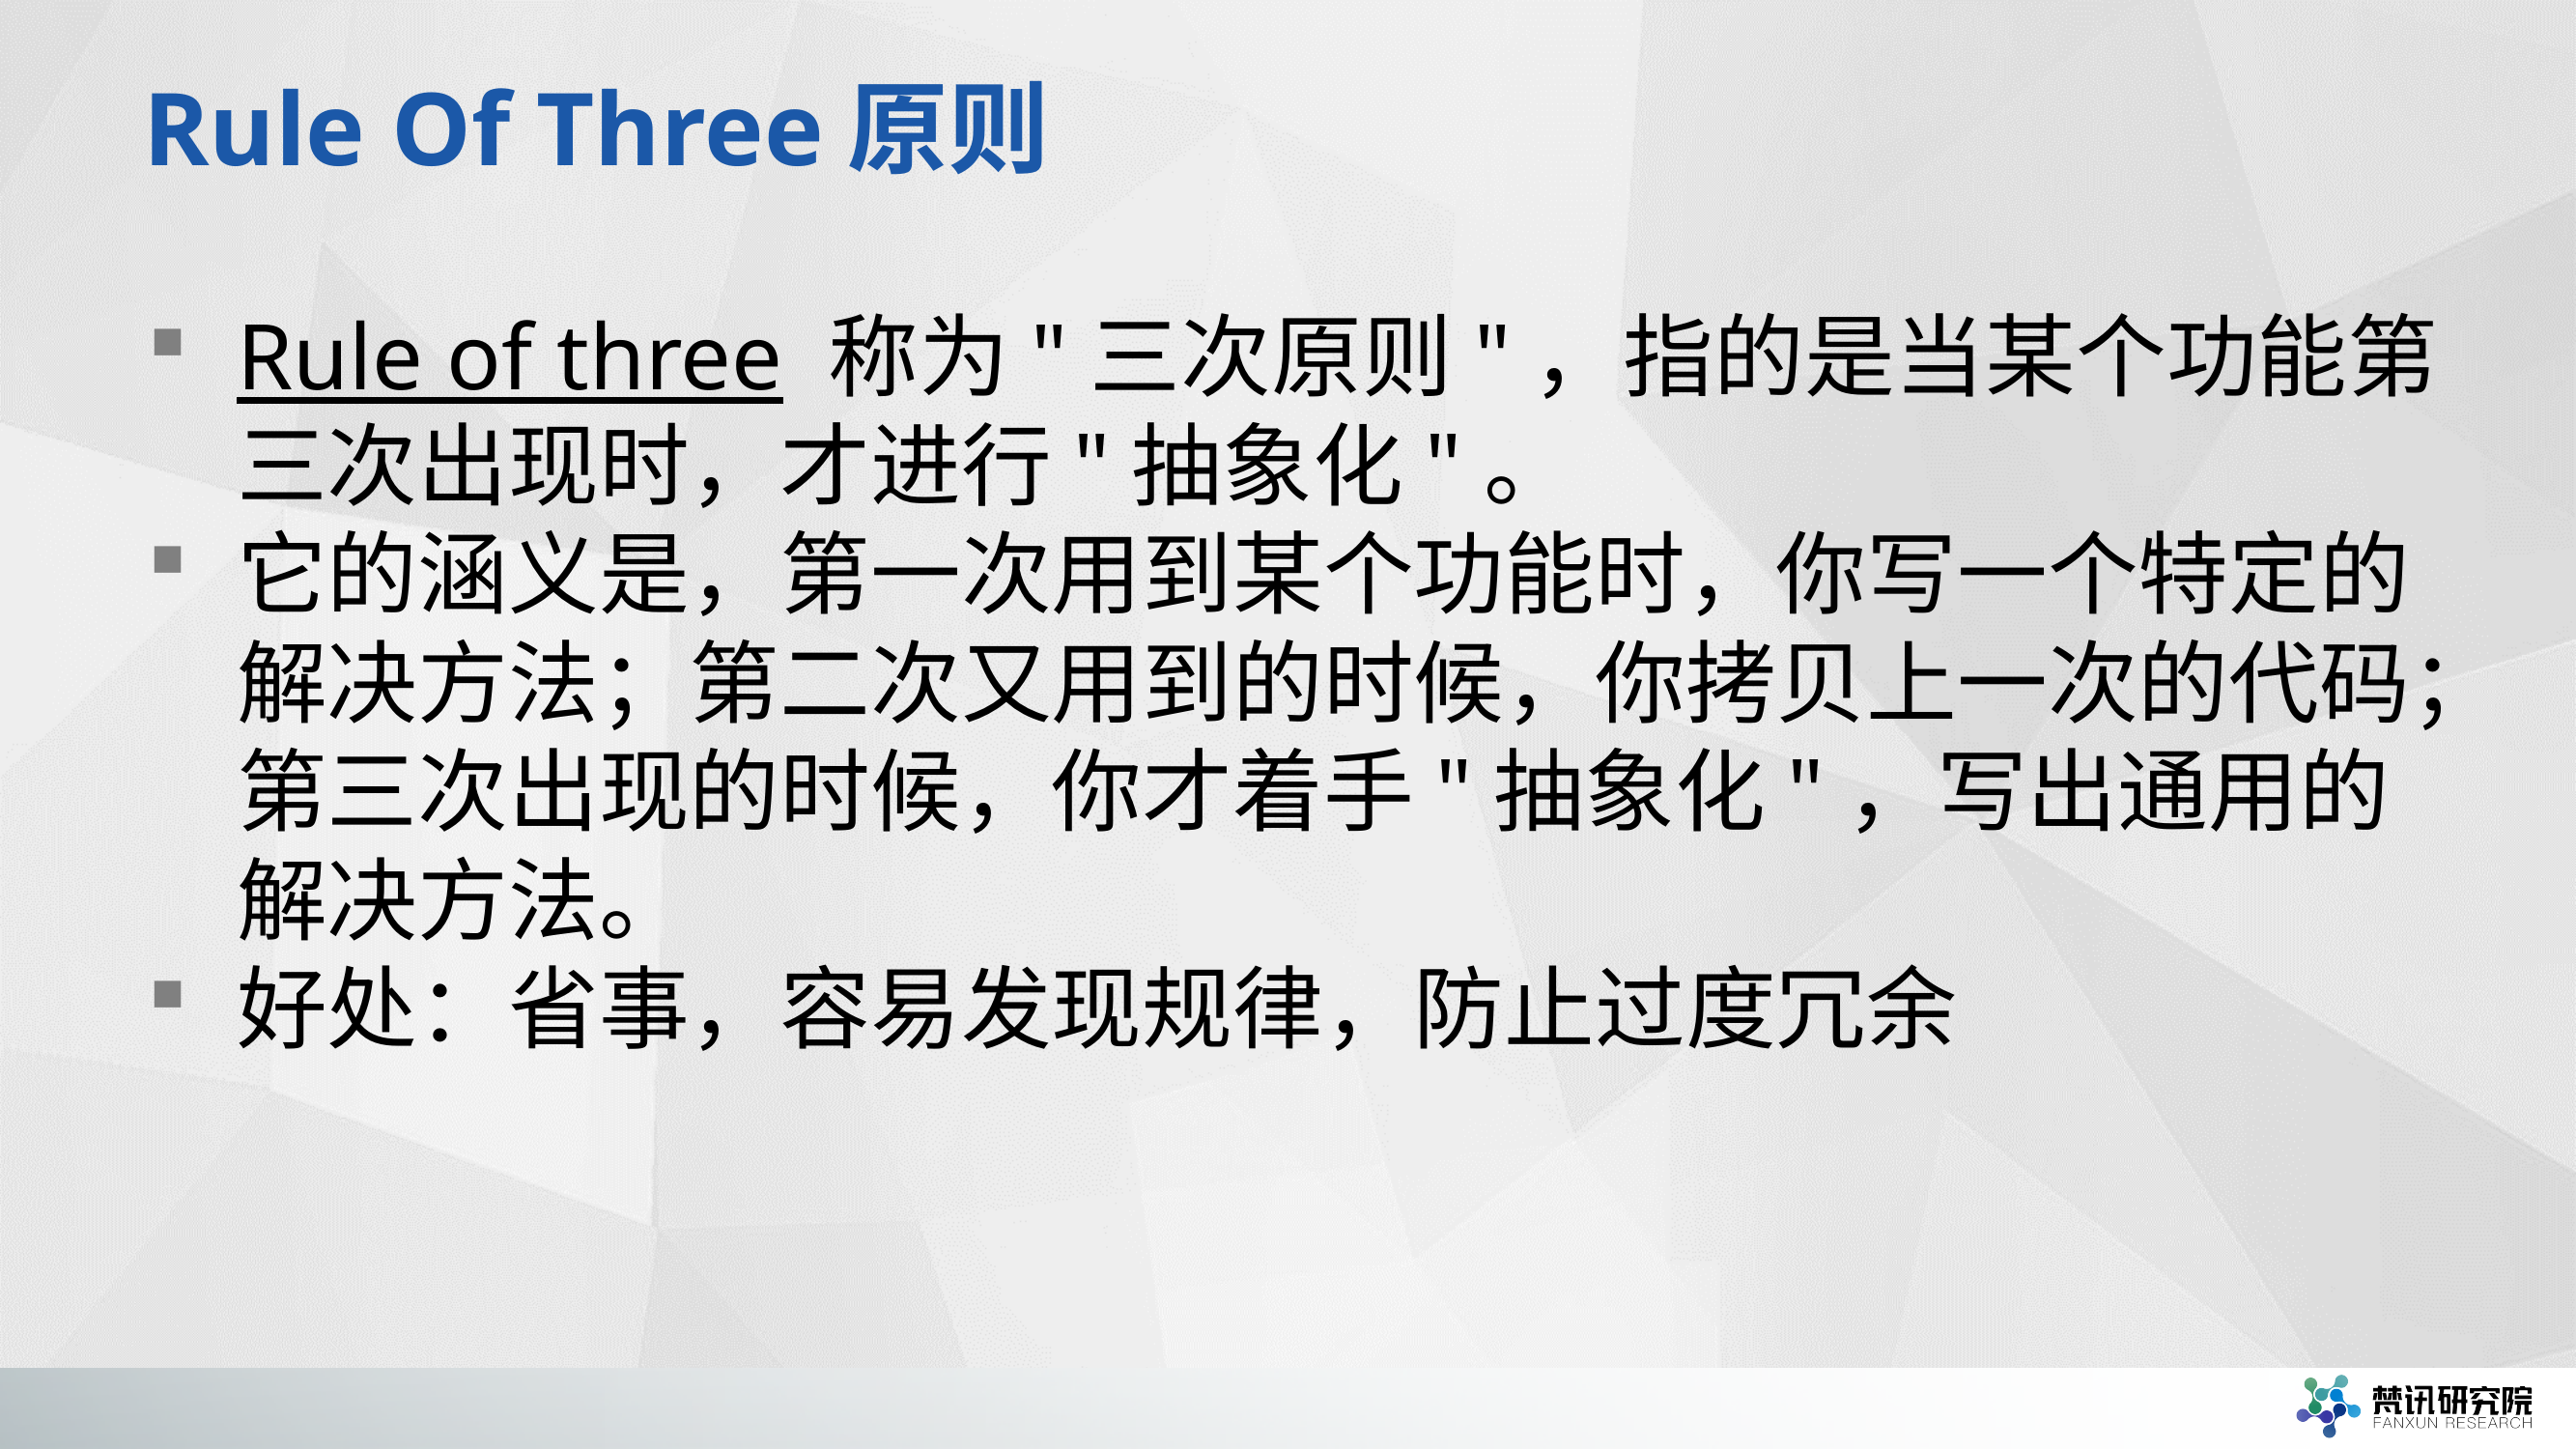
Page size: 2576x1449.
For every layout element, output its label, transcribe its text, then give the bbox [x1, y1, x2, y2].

title Rule Of Three原则 [128, 58, 2448, 300]
list Rule of three 称为"三次原则"，指的是当某个功能第三次出现时，才进行"抽象化"。 它的涵义是，第一次用到某个功能时，你写一个特定的解决方法；第二次又用到的时候，你拷贝上一次的代码；第三次出现的时候，你才着手"抽象化"，写出通用的解决方法。 好处：省事，容易发现规律，防止过度冗余 [128, 300, 2448, 1307]
picture [0, 0, 2576, 1449]
